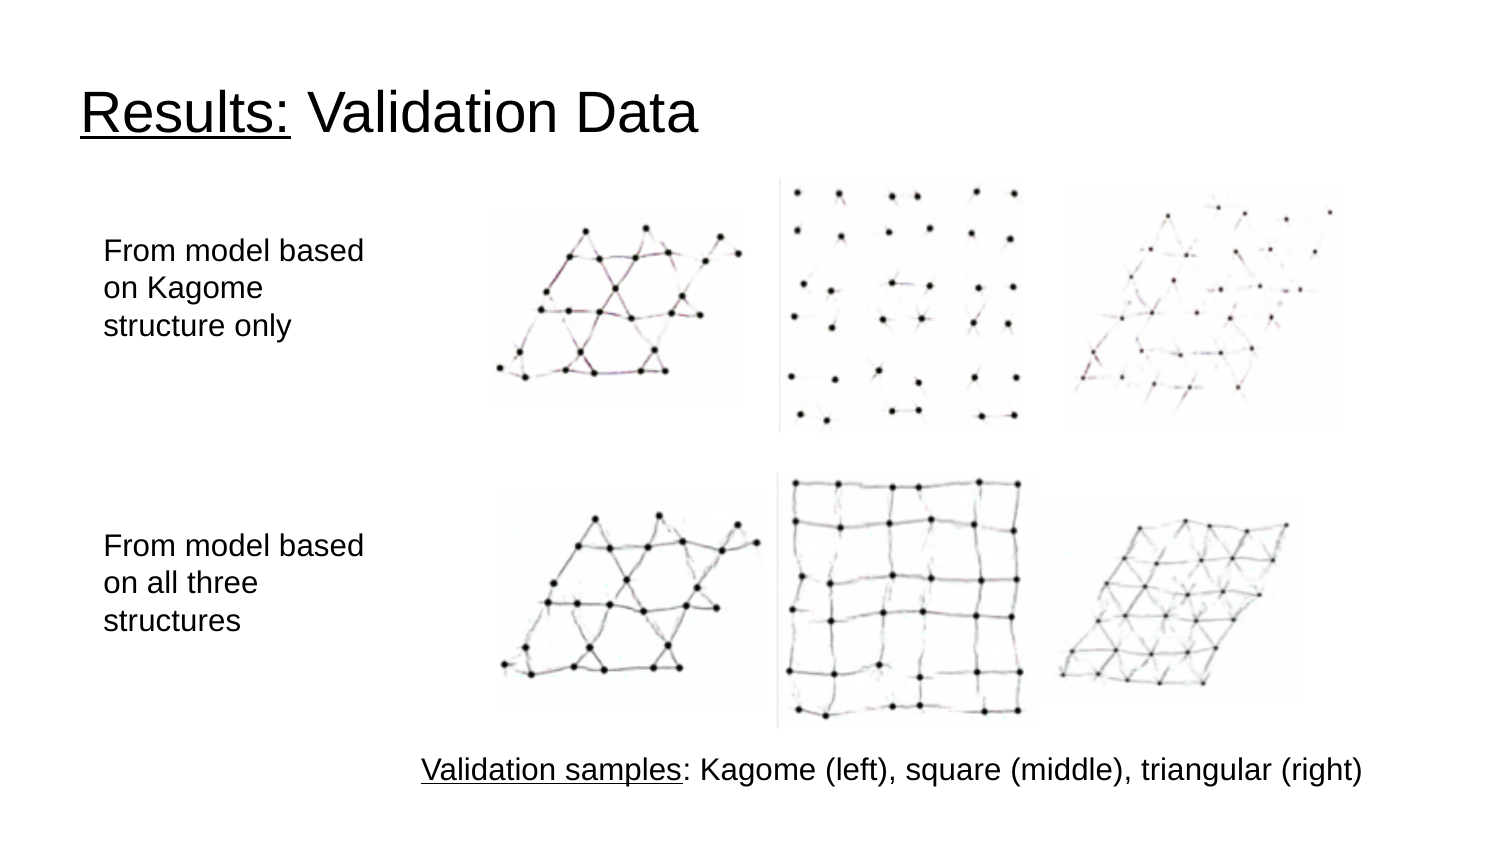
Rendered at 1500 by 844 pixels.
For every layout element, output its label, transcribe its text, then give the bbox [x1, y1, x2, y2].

text_box Validation samples: Kagome (left), square (middle), triangular (right) [405, 734, 1415, 829]
text_box From model based on Kagome structure only [88, 214, 392, 398]
text_box From model based on all three structures [88, 510, 392, 693]
picture [488, 170, 1345, 448]
picture [478, 458, 1316, 735]
title Results: Validation Data [65, 58, 780, 153]
